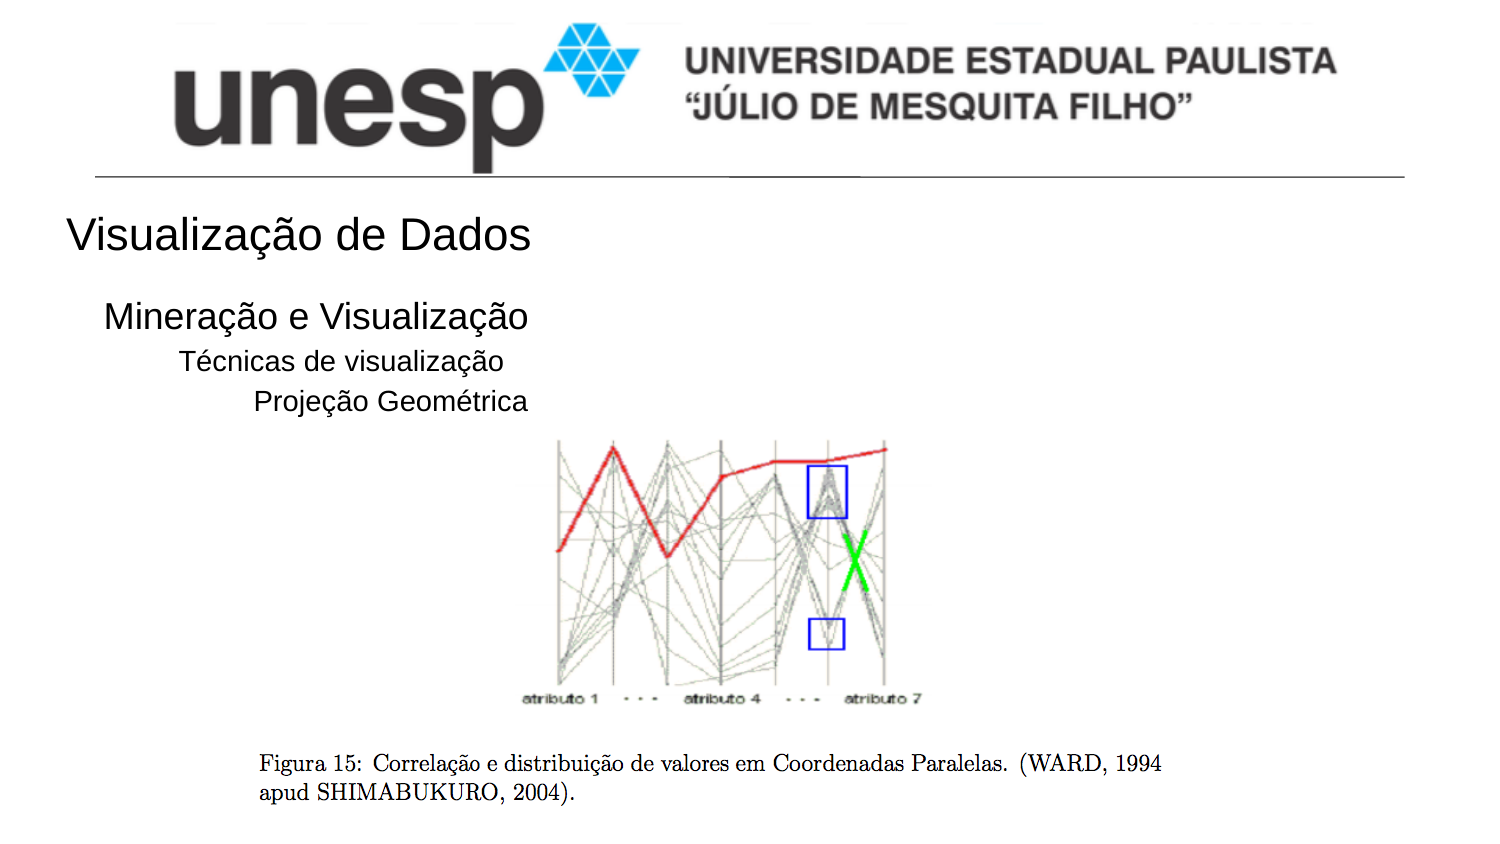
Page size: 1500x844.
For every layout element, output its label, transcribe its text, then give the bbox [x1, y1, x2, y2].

picture [143, 20, 1357, 176]
title Visualização de Dados [51, 189, 1449, 271]
picture [243, 423, 1171, 818]
list Mineração e Visualização Técnicas de visualização Projeção Geométrica [51, 271, 1449, 767]
